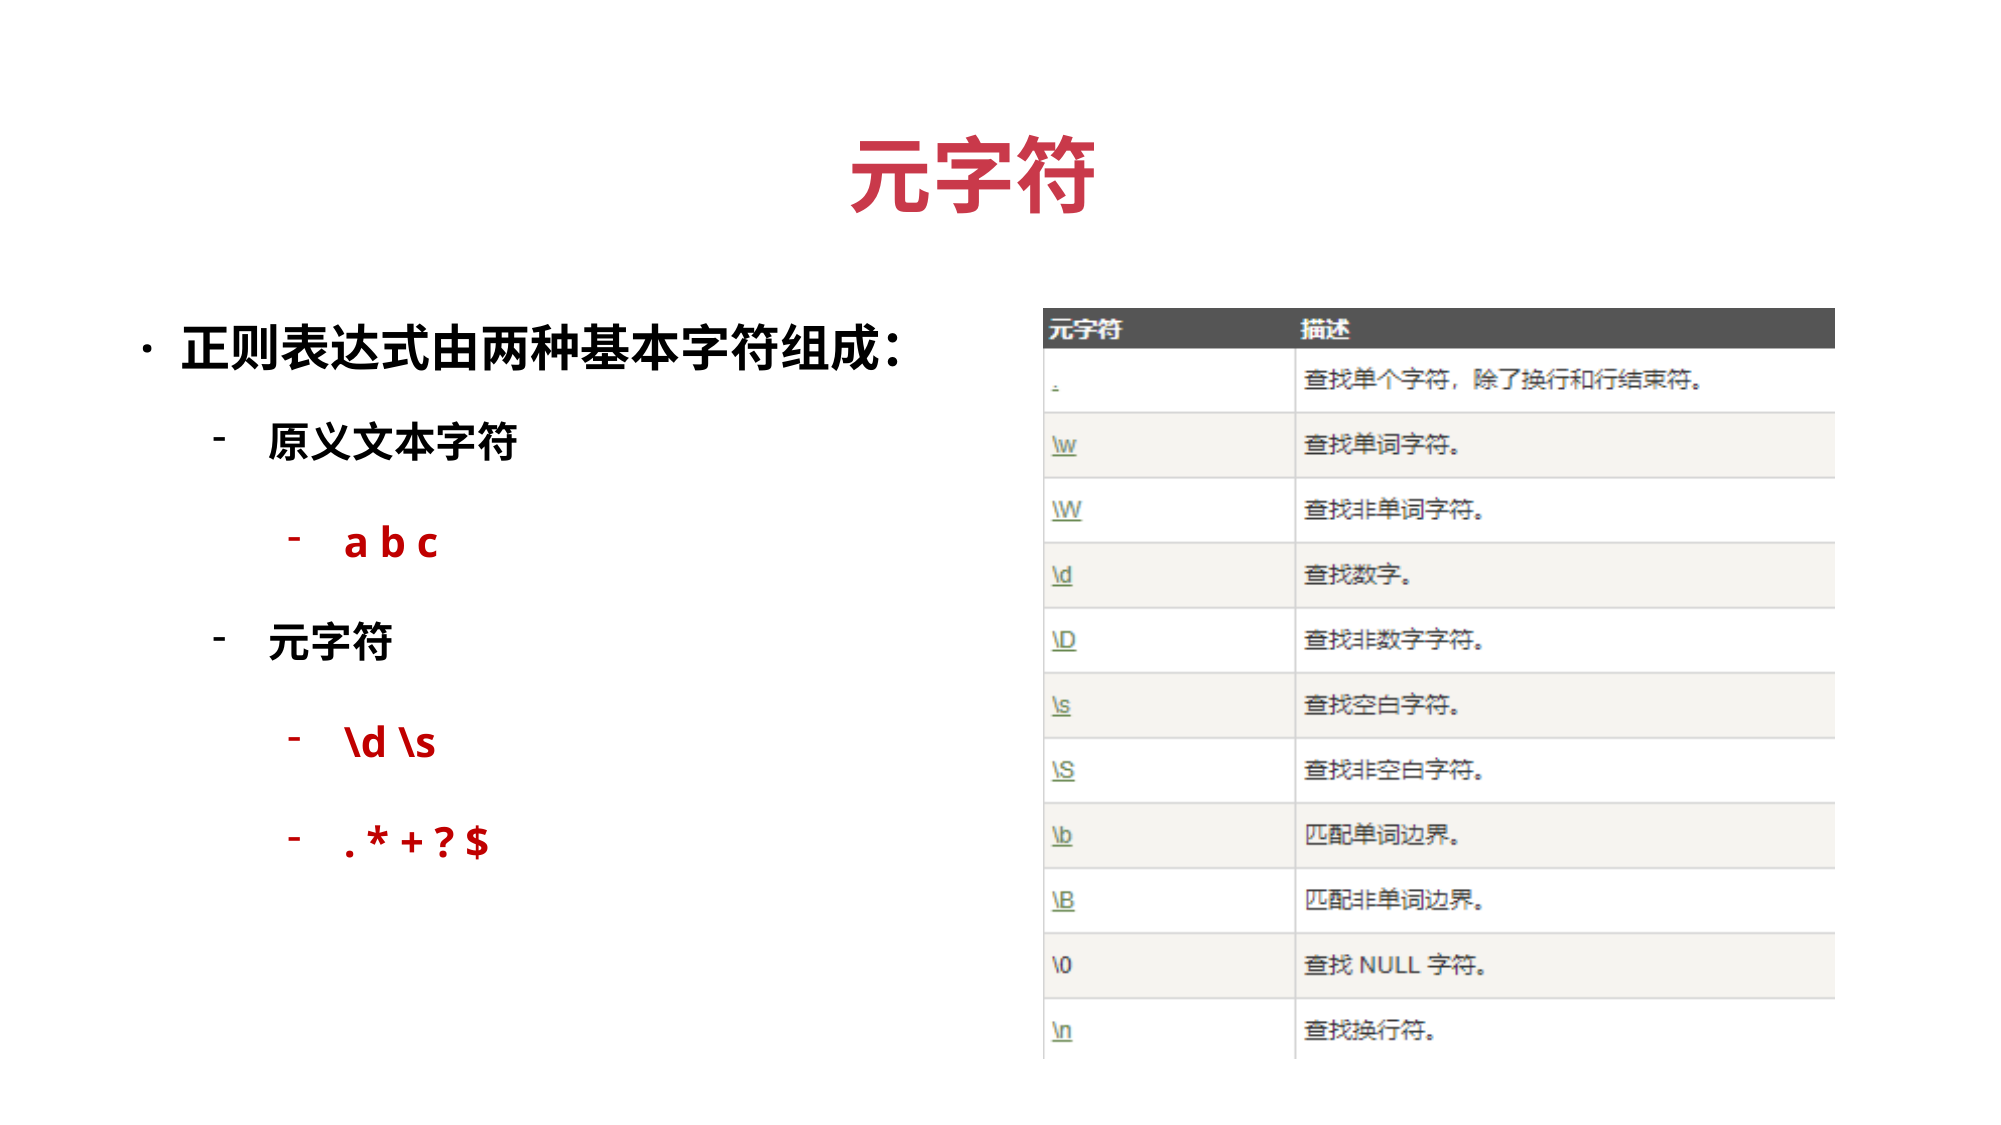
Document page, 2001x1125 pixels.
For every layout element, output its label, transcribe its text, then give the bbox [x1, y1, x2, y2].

picture [1043, 308, 1835, 1059]
title 元字符 [42, 95, 1906, 264]
text_box · 正则表达式由两种基本字符组成： [126, 308, 1043, 384]
text_box 原义文本字符 a b c 元字符 \d \s . * + ? $ [197, 408, 649, 874]
